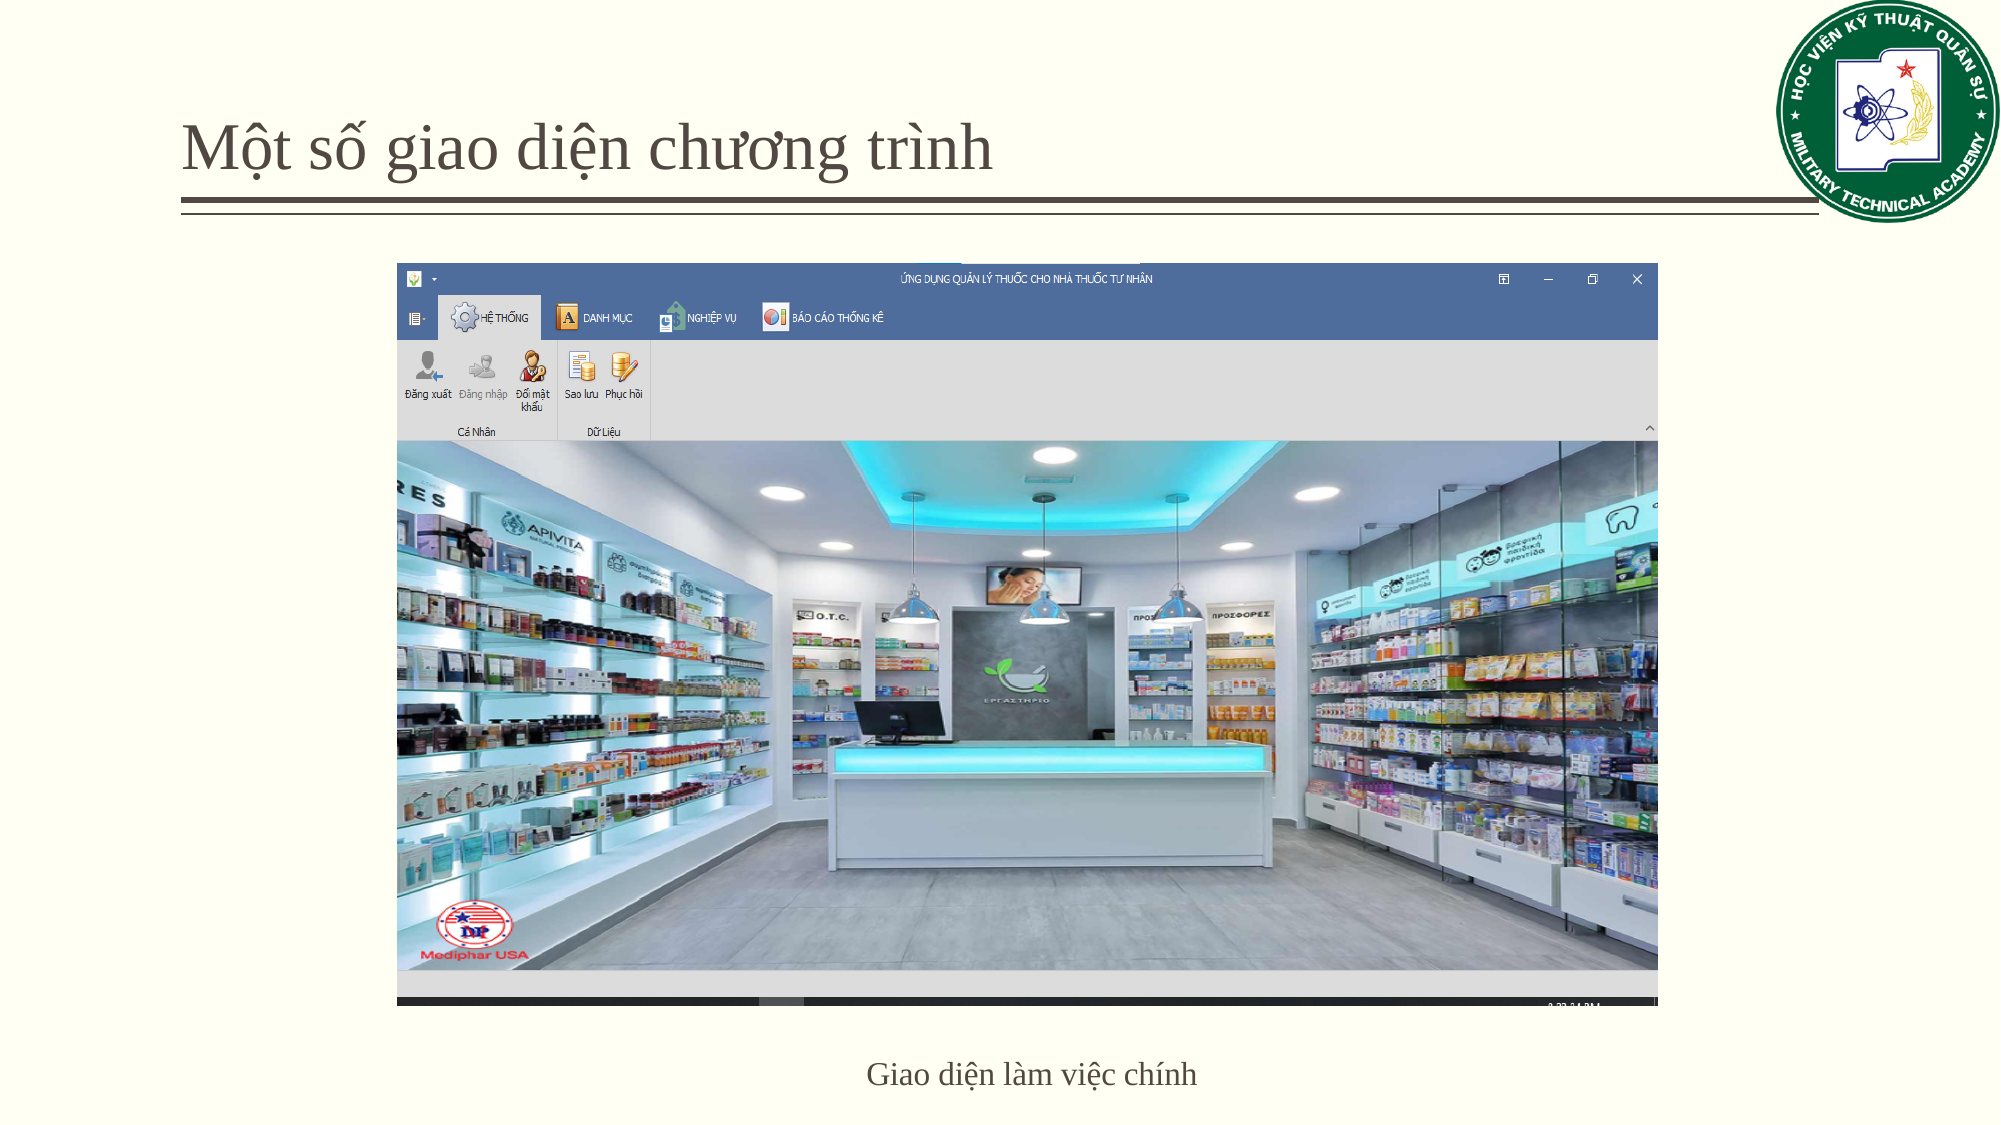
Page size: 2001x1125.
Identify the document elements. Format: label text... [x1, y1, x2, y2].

picture [1776, 0, 2000, 224]
picture [397, 263, 1658, 1007]
title Một số giao diện chương trình [179, 100, 995, 291]
text_box Giao diện làm việc chính [799, 1049, 1263, 1092]
